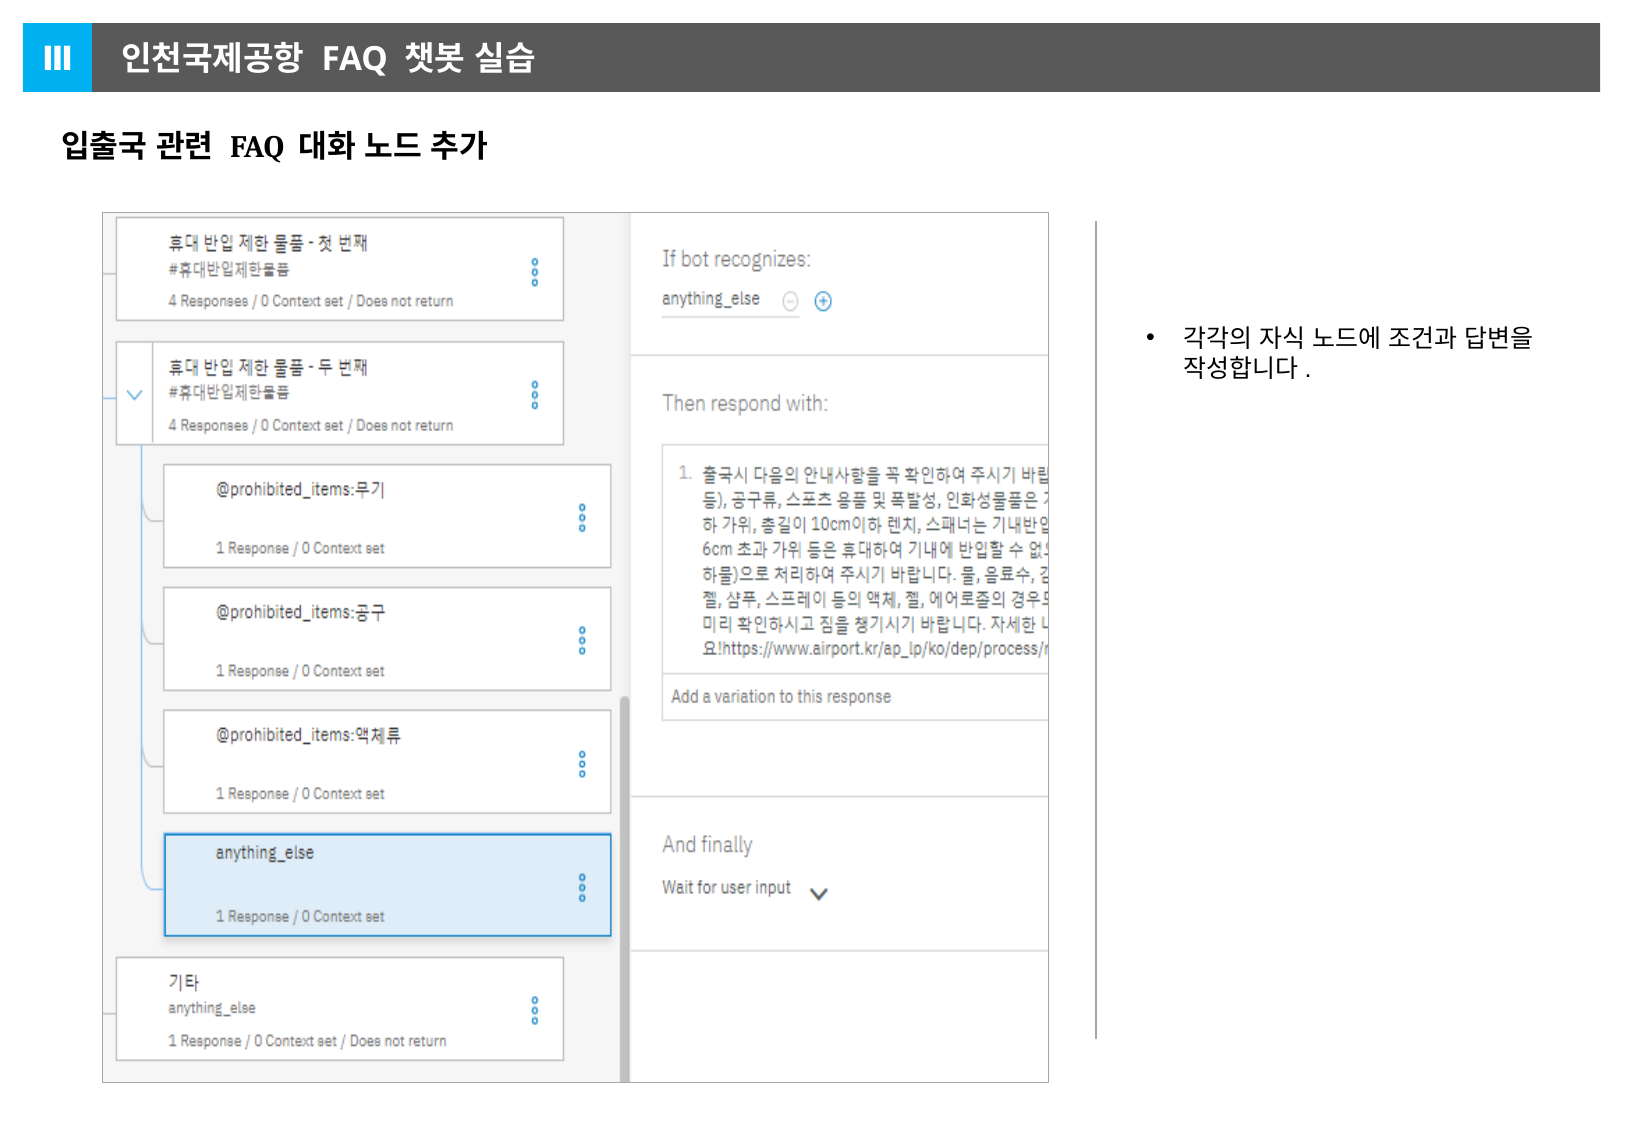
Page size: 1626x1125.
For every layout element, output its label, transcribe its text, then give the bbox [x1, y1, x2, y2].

text_box [100, 210, 1051, 1084]
text_box 인천국제공항 FAQ 챗봇 실습 [90, 21, 1602, 94]
text_box Ⅲ [21, 21, 91, 94]
text_box 입출국 관련 FAQ 대화 노드 추가 [46, 111, 1582, 232]
text_box 각각의 자식 노드에 조건과 답변을 작성합니다. [1131, 314, 1570, 420]
